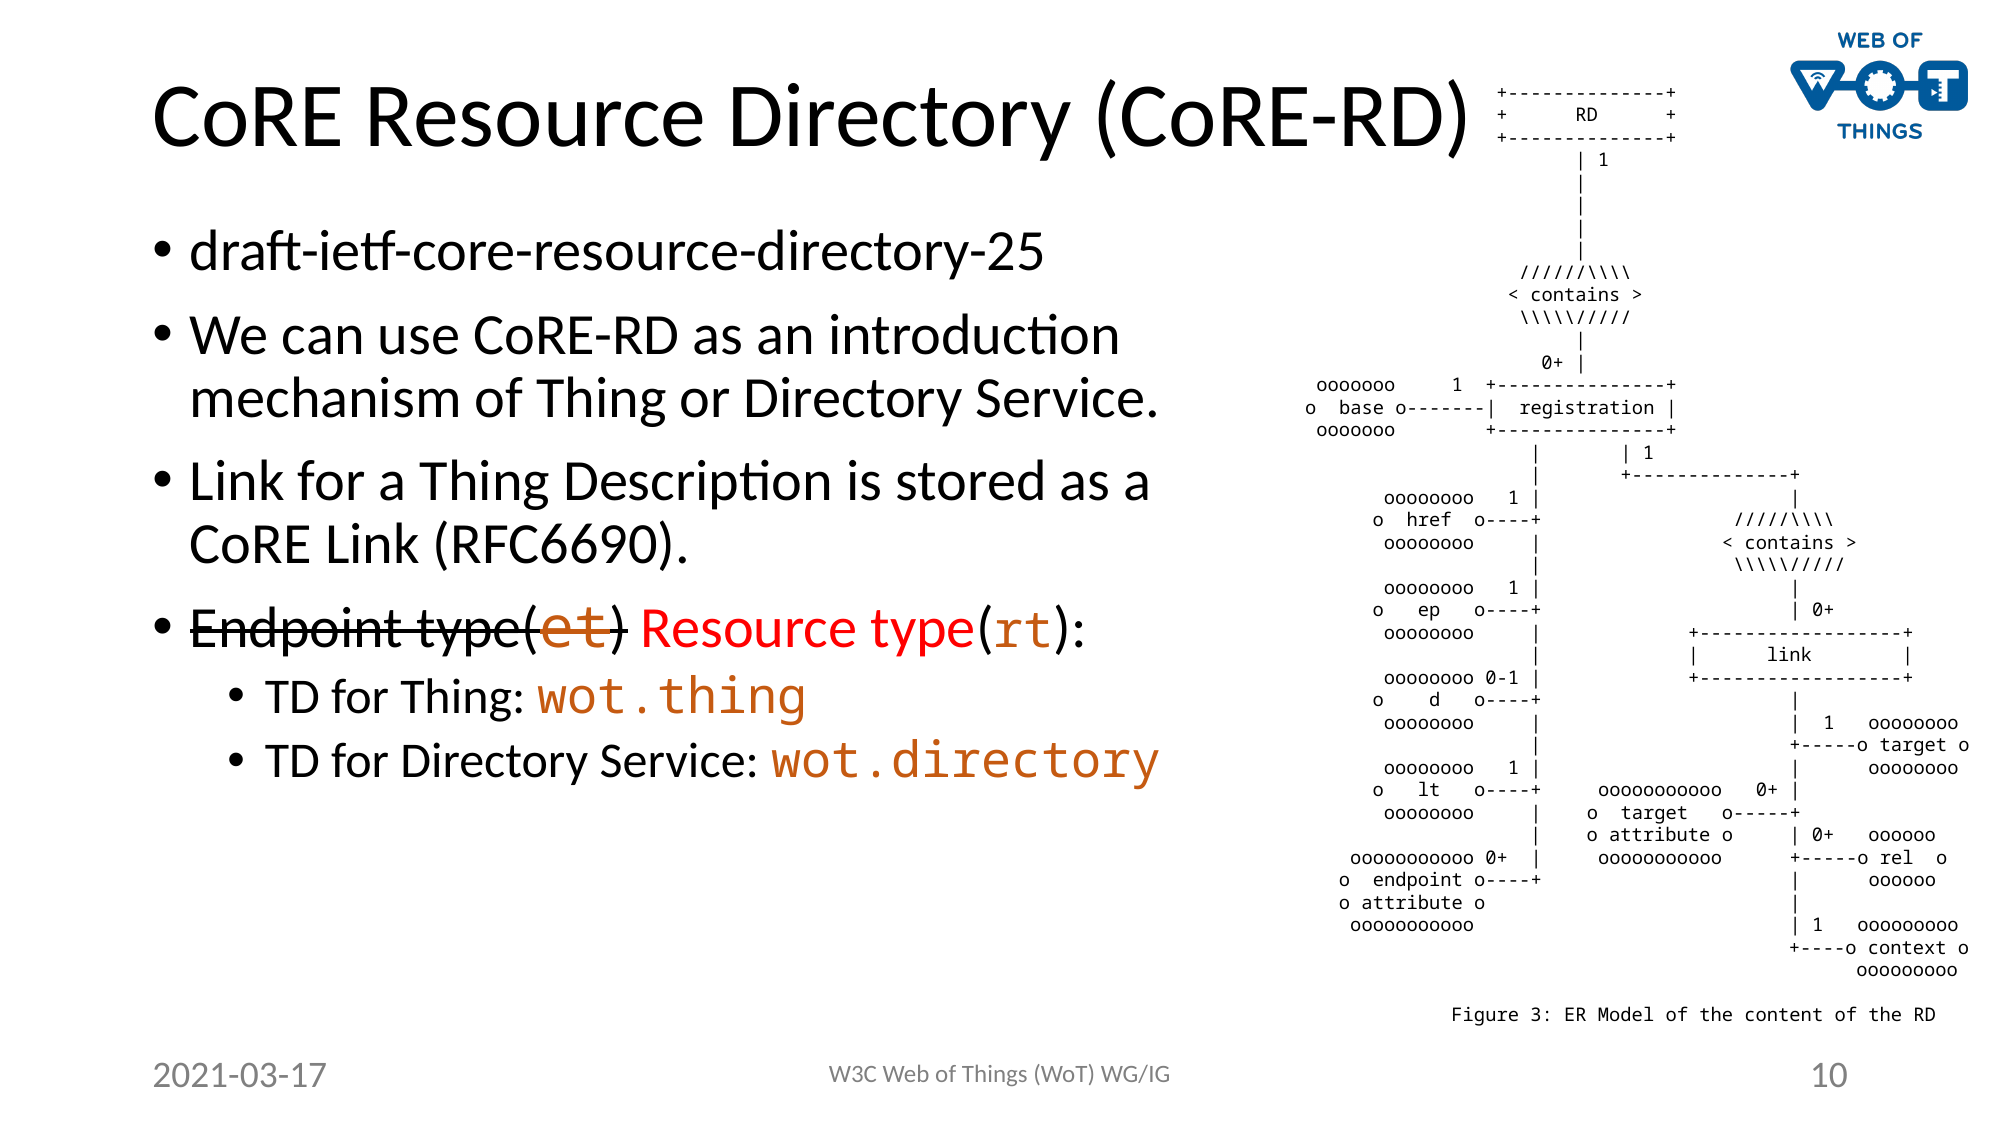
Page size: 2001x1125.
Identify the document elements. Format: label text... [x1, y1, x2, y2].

footer W3C Web of Things (WoT) WG/IG [662, 1042, 1338, 1103]
picture [1770, 20, 1988, 73]
list draft-ietf-core-resource-directory-25 We can use CoRE-RD as an introduction mechanism of Thing or Directory Service. Link for a Thing Description is stored as a CoRE Link (RFC6690). Endpoint type(et) Resource type(rt): TD for Thing: wot.thing TD for Directory Service: wot.directory [137, 212, 1256, 1014]
slide_number 10 [1412, 1042, 1863, 1103]
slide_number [137, 1042, 588, 1103]
title CoRE Resource Directory (CoRE-RD) [137, 59, 1863, 212]
text_box +--------------+ + RD + +--------------+ | 1 | | | | //////\\\\ < contains > \\\\\///// | 0+ | ooooooo 1 +---------------+ o base o-------| registration | ooooooo +---------------+ | | 1 | +--------------+ oooooooo 1 | | o href o----+ /////\\\\ oooooooo | < contains > | \\\\\///// oooooooo 1 | | o ep o----+ | 0+ oooooooo | +------------------+ | | link | oooooooo 0-1 | +------------------+ o d o----+ | oooooooo | | 1 oooooooo | +-----o target o oooooooo 1 | | oooooooo o lt o----+ ooooooooooo 0+ | oooooooo | o target o-----+ | o attribute o | 0+ oooooo ooooooooooo 0+ | ooooooooooo +-----o rel o o endpoint o----+ | oooooo o attribute o | ooooooooooo | 1 ooooooooo +----o context o ooooooooo Figure 3: ER Model of the content of the RD [1256, 73, 2000, 1033]
